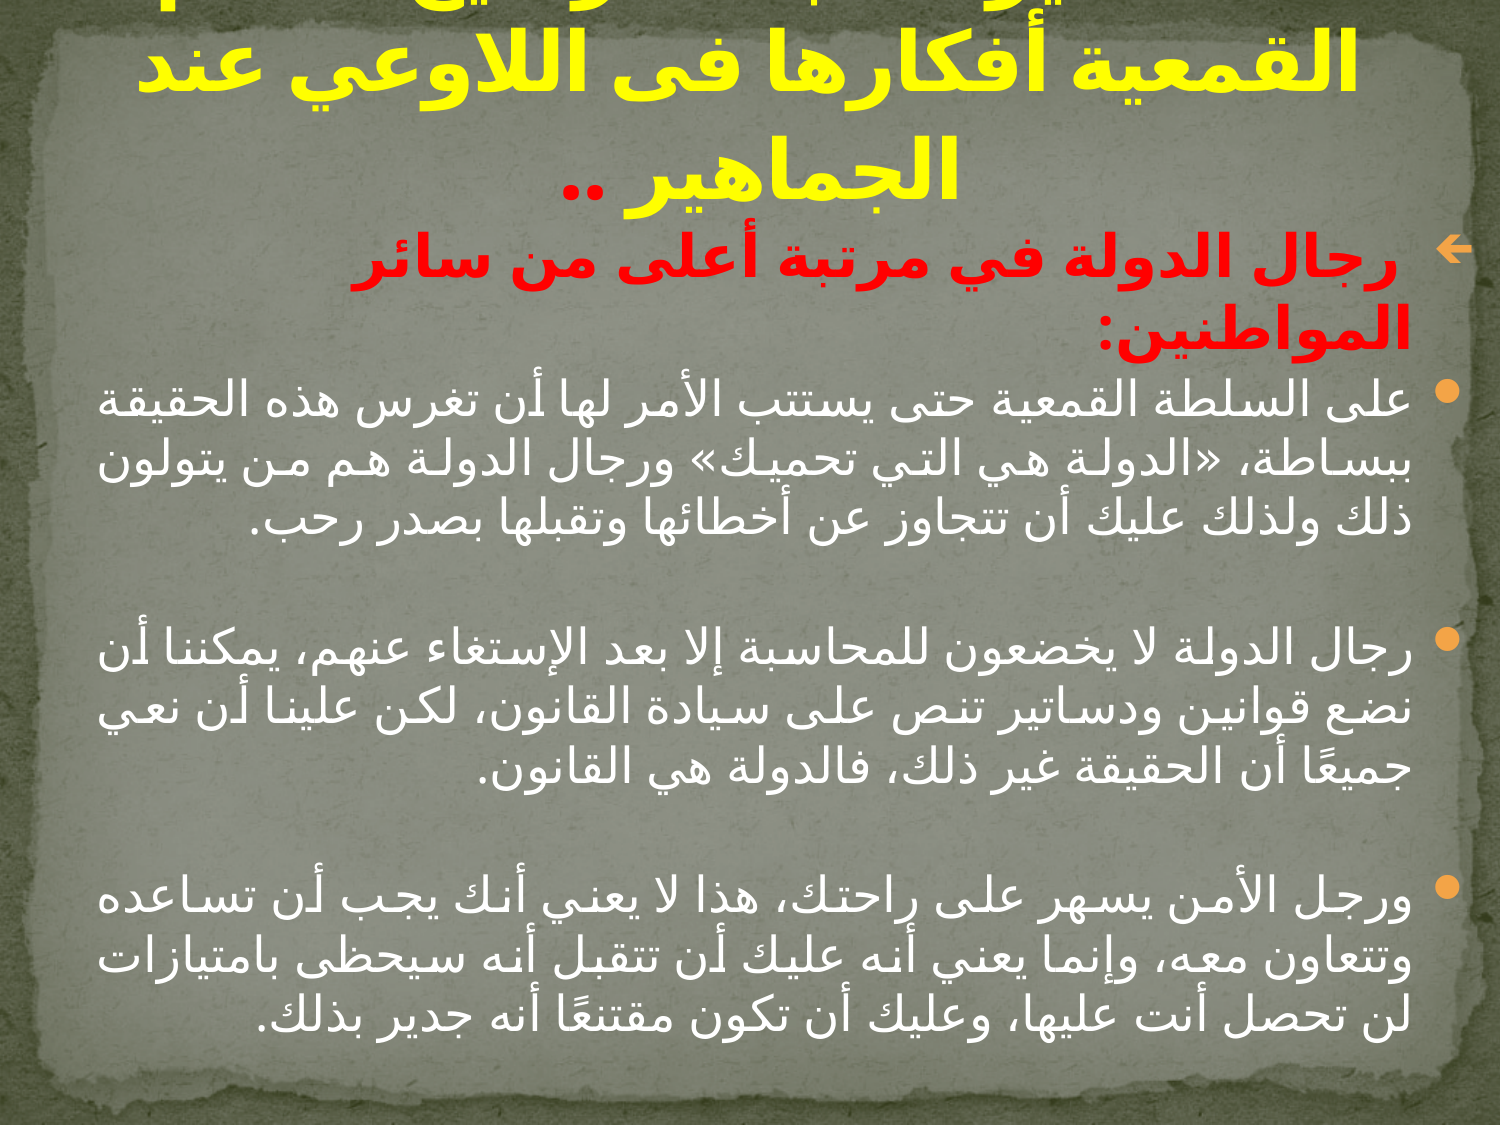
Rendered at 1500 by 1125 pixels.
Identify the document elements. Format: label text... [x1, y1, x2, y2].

title الأساطير السبعة لترسيخ النظم القمعية أفكارها فى اللاوعي عند الجماهير .. [74, 24, 1425, 225]
list رجال الدولة في مرتبة أعلى من سائر المواطنين: على السلطة القمعية حتى يستتب الأمر لها أن تغرس هذه الحقيقة ببساطة، «الدولة هي التي تحميك» ورجال الدولة هم من يتولون ذلك ولذلك عليك أن تتجاوز عن أخطائها وتقبلها بصدر رحب. رجال الدولة لا يخضعون للمحاسبة إلا بعد الإستغاء عنهم، يمكننا أن نضع قوانين ودساتير تنص على سيادة القانون، لكن علينا أن نعي جميعًا أن الحقيقة غير ذلك، فالدولة هي القانون. ورجل الأمن يسهر على راحتك، هذا لا يعني أنك يجب أن تساعده وتتعاون معه، وإنما يعني أنه عليك أن تتقبل أنه سيحظى بامتيازات لن تحصل أنت عليها، وعليك أن تكون مقتنعًا أنه جدير بذلك. [82, 210, 1465, 1125]
